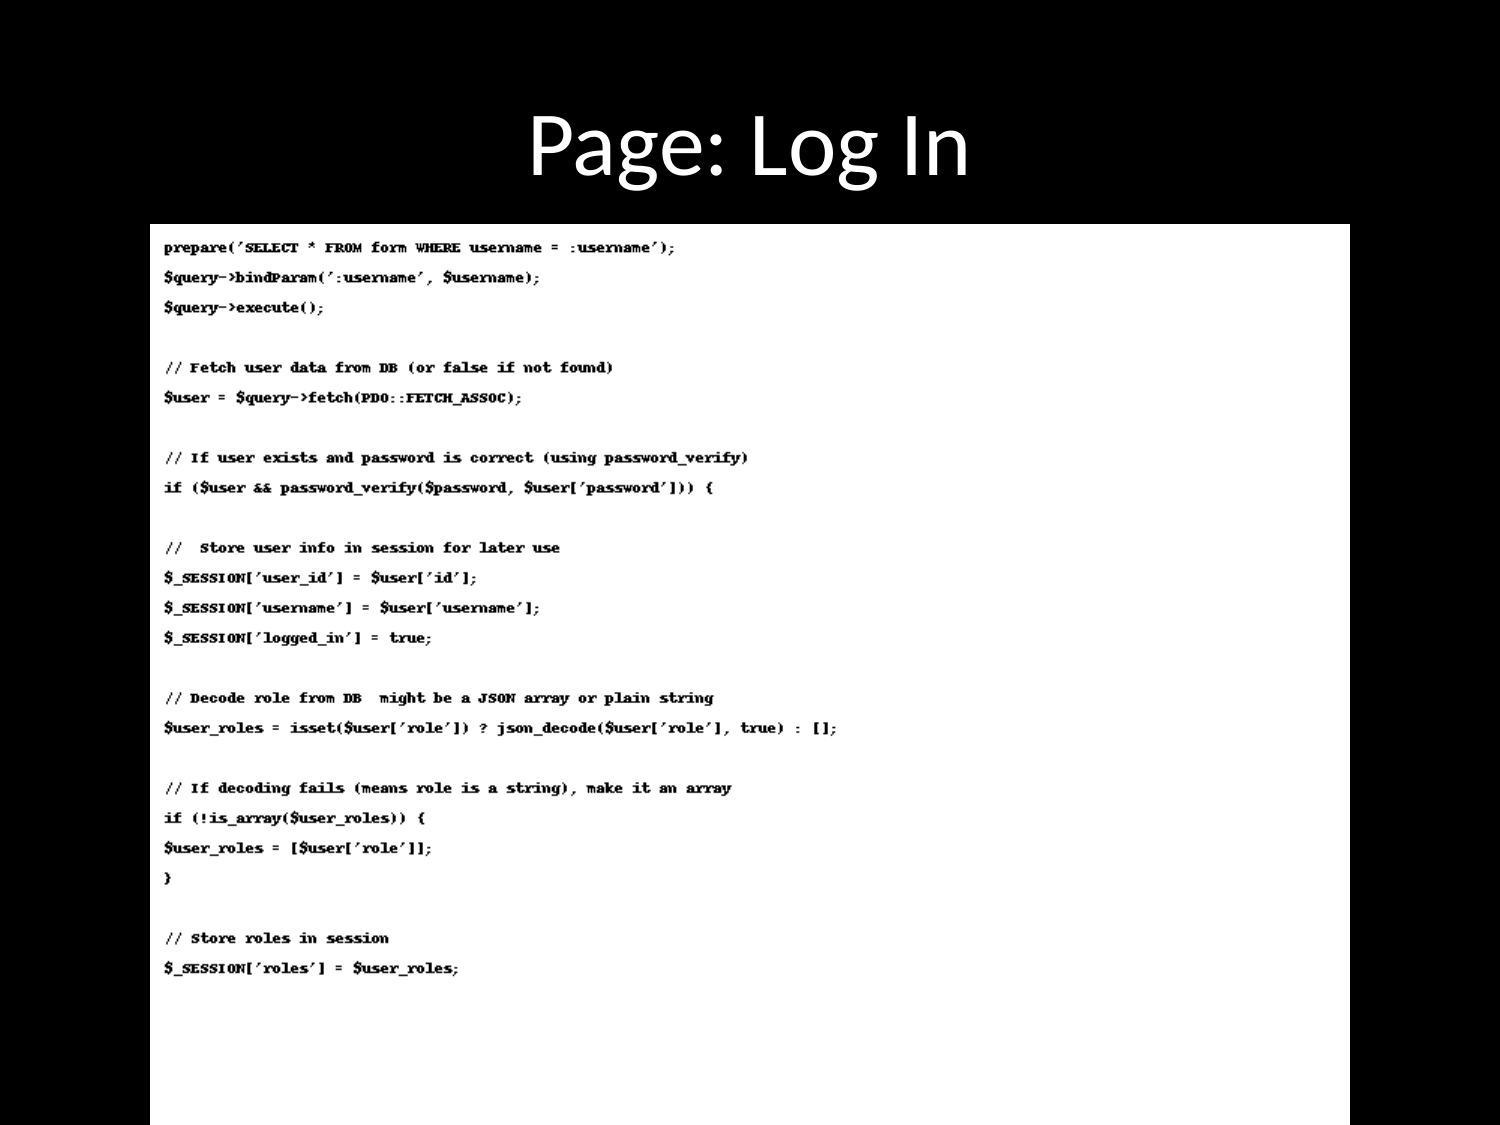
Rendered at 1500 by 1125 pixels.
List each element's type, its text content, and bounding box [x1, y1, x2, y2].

picture [149, 224, 1351, 1125]
title Page: Log In [75, 45, 1425, 233]
